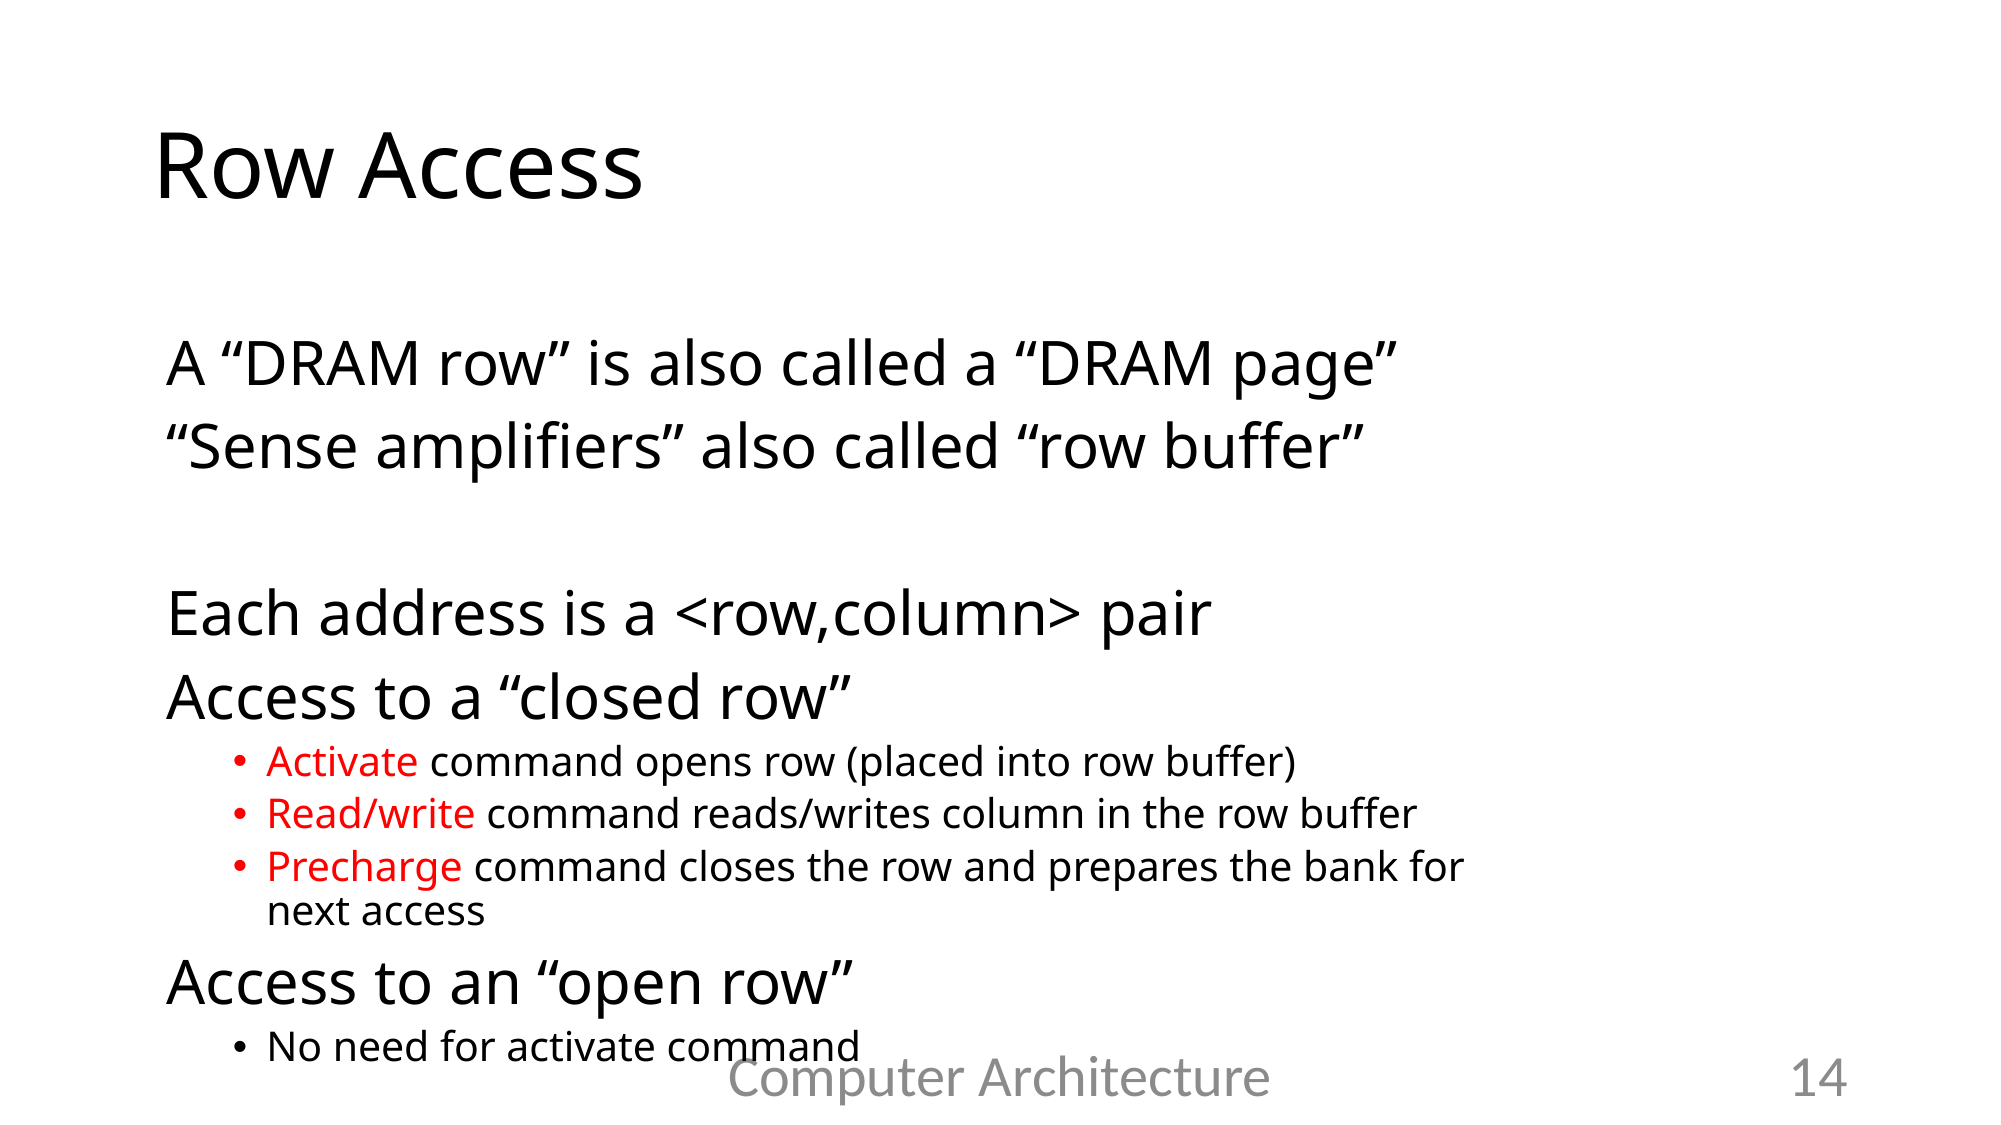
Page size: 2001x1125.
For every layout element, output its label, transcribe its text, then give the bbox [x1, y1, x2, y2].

footer Computer Architecture [662, 1087, 1338, 1103]
slide_number 14 [1412, 1042, 1863, 1103]
title Row Access [137, 59, 1863, 278]
list A “DRAM row” is also called a “DRAM page” “Sense amplifiers” also called “row buffer” Each address is a <row,column> pair Access to a “closed row” Activate command opens row (placed into row buffer) Read/write command reads/writes column in the row buffer Precharge command closes the row and prepares the bank for next access Access to an “open row” No need for activate command [151, 233, 1564, 1087]
